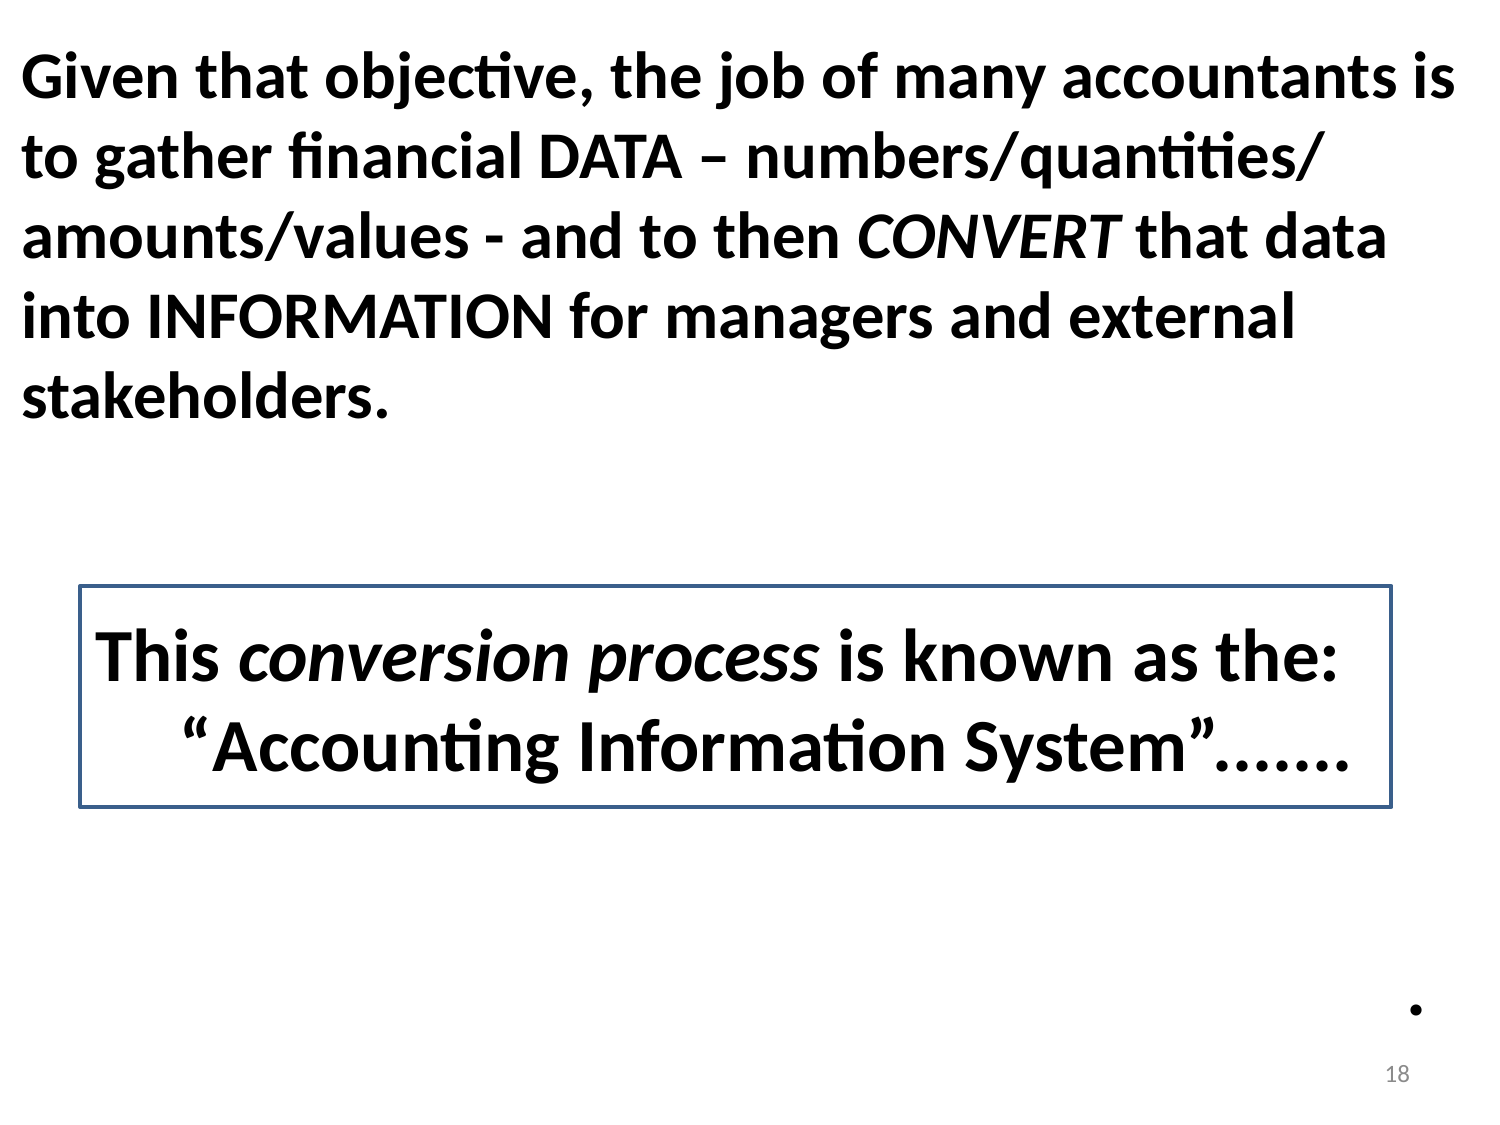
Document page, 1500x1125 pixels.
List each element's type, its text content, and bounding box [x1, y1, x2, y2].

text_box This conversion process is known as the: “Accounting Information System”....... [78, 584, 1393, 809]
text_box . [1341, 573, 1442, 1038]
slide_number 18 [1074, 1042, 1425, 1103]
text_box Given that objective, the job of many accountants is to gather financial DATA – numbers/quantities/ amounts/values - and to then CONVERT that data into INFORMATION for managers and external stakeholders. [6, 24, 1488, 439]
